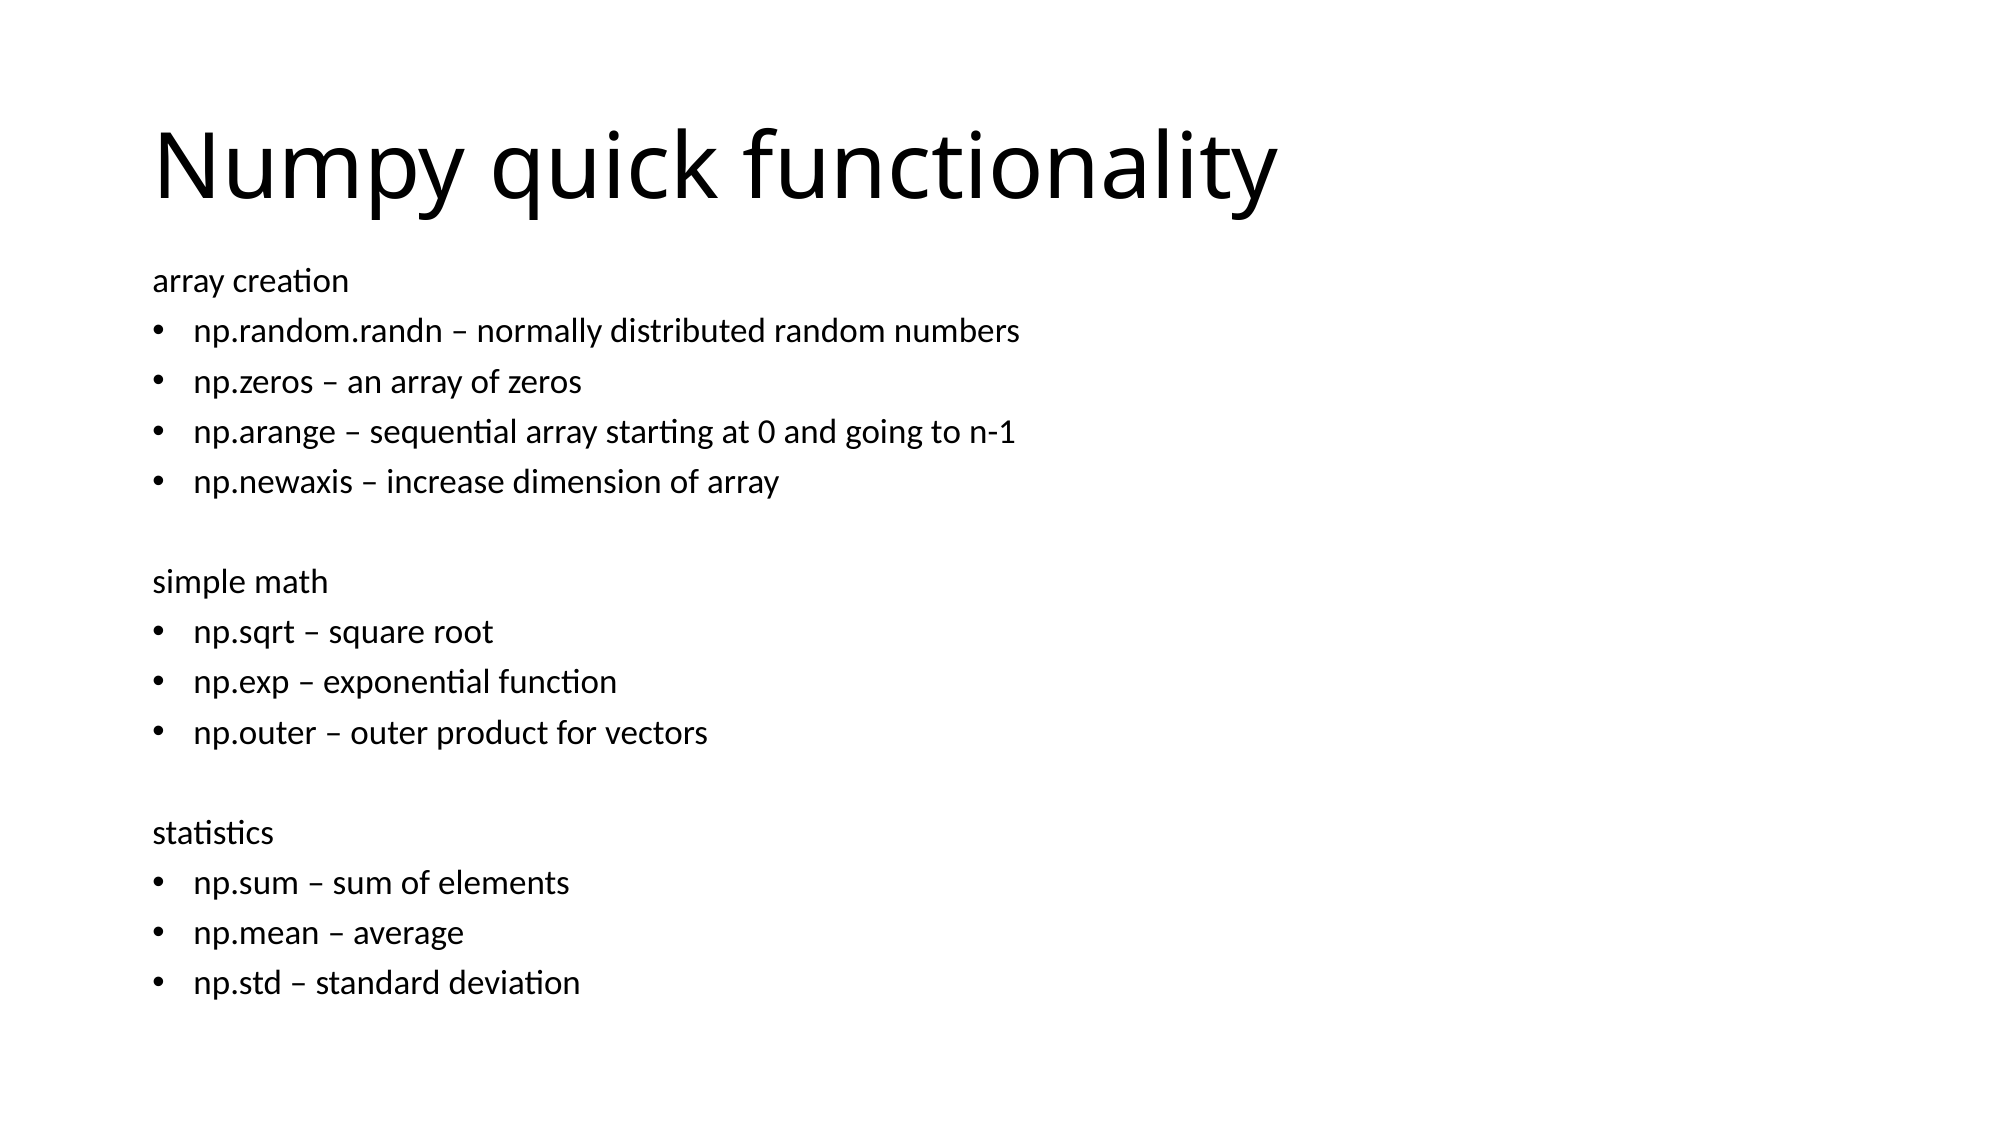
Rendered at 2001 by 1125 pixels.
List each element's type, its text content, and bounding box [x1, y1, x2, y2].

title Numpy quick functionality [137, 59, 1863, 255]
list array creation np.random.randn – normally distributed random numbers np.zeros – an array of zeros np.arange – sequential array starting at 0 and going to n-1 np.newaxis – increase dimension of array simple math np.sqrt – square root np.exp – exponential function np.outer – outer product for vectors statistics np.sum – sum of elements np.mean – average np.std – standard deviation [137, 255, 1863, 1014]
